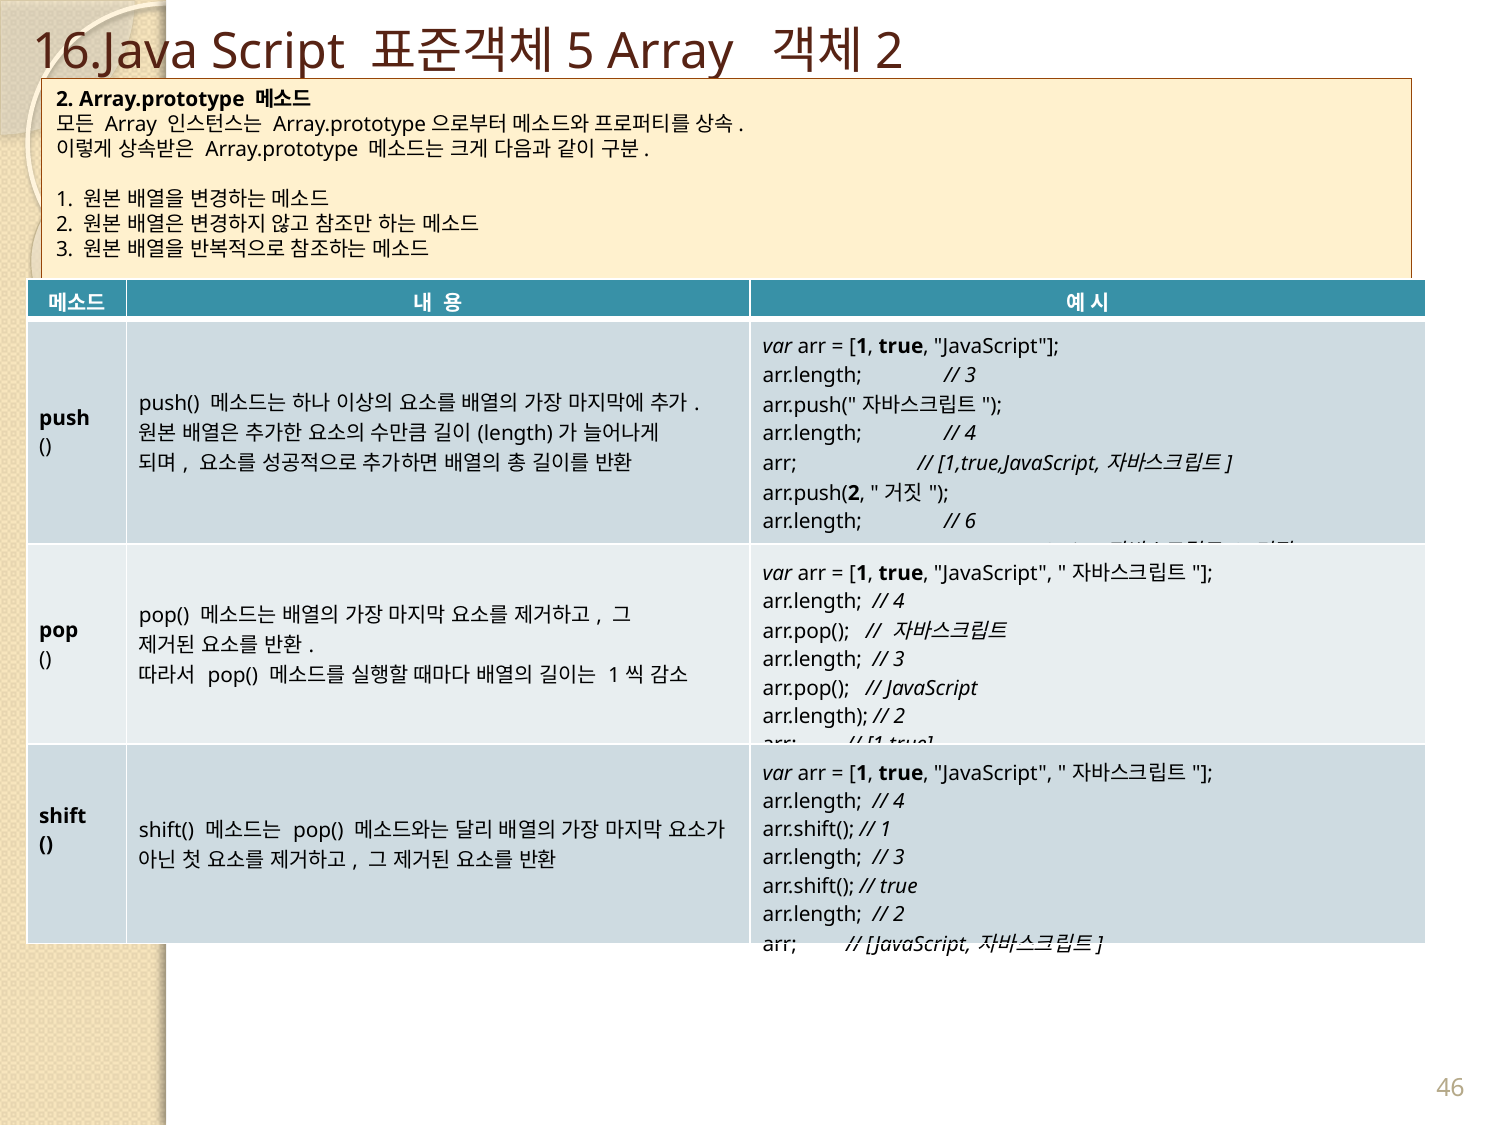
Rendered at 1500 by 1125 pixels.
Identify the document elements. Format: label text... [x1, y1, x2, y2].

table_cell push () [28, 322, 126, 543]
table_header 메소드 [28, 280, 126, 316]
table_cell var arr = [1, true, "JavaScript", "자바스크립트"]; arr.length; // 4 arr.shift(); // 1 arr.length; // 3 arr.shift(); // true arr.length; // 2 arr; // [JavaScript,자바스크립트] [751, 745, 1425, 943]
title 16.Java Script 표준객체5 Array 객체2 [17, 3, 1353, 87]
table_cell pop() 메소드는 배열의 가장 마지막 요소를 제거하고, 그 제거된 요소를 반환. 따라서 pop() 메소드를 실행할 때마다 배열의 길이는 1씩 감소 [127, 545, 749, 743]
table_cell shift () [28, 745, 126, 943]
table_cell shift() 메소드는 pop() 메소드와는 달리 배열의 가장 마지막 요소가 아닌 첫 요소를 제거하고, 그 제거된 요소를 반환 [127, 745, 749, 943]
table_cell push() 메소드는 하나 이상의 요소를 배열의 가장 마지막에 추가. 원본 배열은 추가한 요소의 수만큼 길이(length)가 늘어나게 되며, 요소를 성공적으로 추가하면 배열의 총 길이를 반환 [127, 322, 749, 543]
table_cell pop () [28, 545, 126, 743]
slide_number 46 [1413, 1034, 1488, 1113]
text_box 2. Array.prototype 메소드 모든 Array 인스턴스는 Array.prototype으로부터 메소드와 프로퍼티를 상속. 이렇게 상속받은 Array.prototype 메소드는 크게 다음과 같이 구분. 1. 원본 배열을 변경하는 메소드 2. 원본 배열은 변경하지 않고 참조만 하는 메소드 3. 원본 배열을 반복적으로 참조하는 메소드 [41, 78, 1412, 278]
table_header 예 시 [751, 280, 1425, 316]
table_header 내 용 [127, 280, 749, 316]
table_cell var arr = [1, true, "JavaScript", "자바스크립트"]; arr.length; // 4 arr.pop(); // 자바스크립트 arr.length; // 3 arr.pop(); // JavaScript arr.length); // 2 arr; // [1,true] [751, 545, 1425, 743]
table_cell var arr = [1, true, "JavaScript"]; arr.length; // 3 arr.push("자바스크립트"); arr.length; // 4 arr; // [1,true,JavaScript,자바스크립트] arr.push(2, "거짓"); arr.length; // 6 arr; // [1,true,JavaScript,자바스크립트,2,거짓] [751, 322, 1425, 543]
